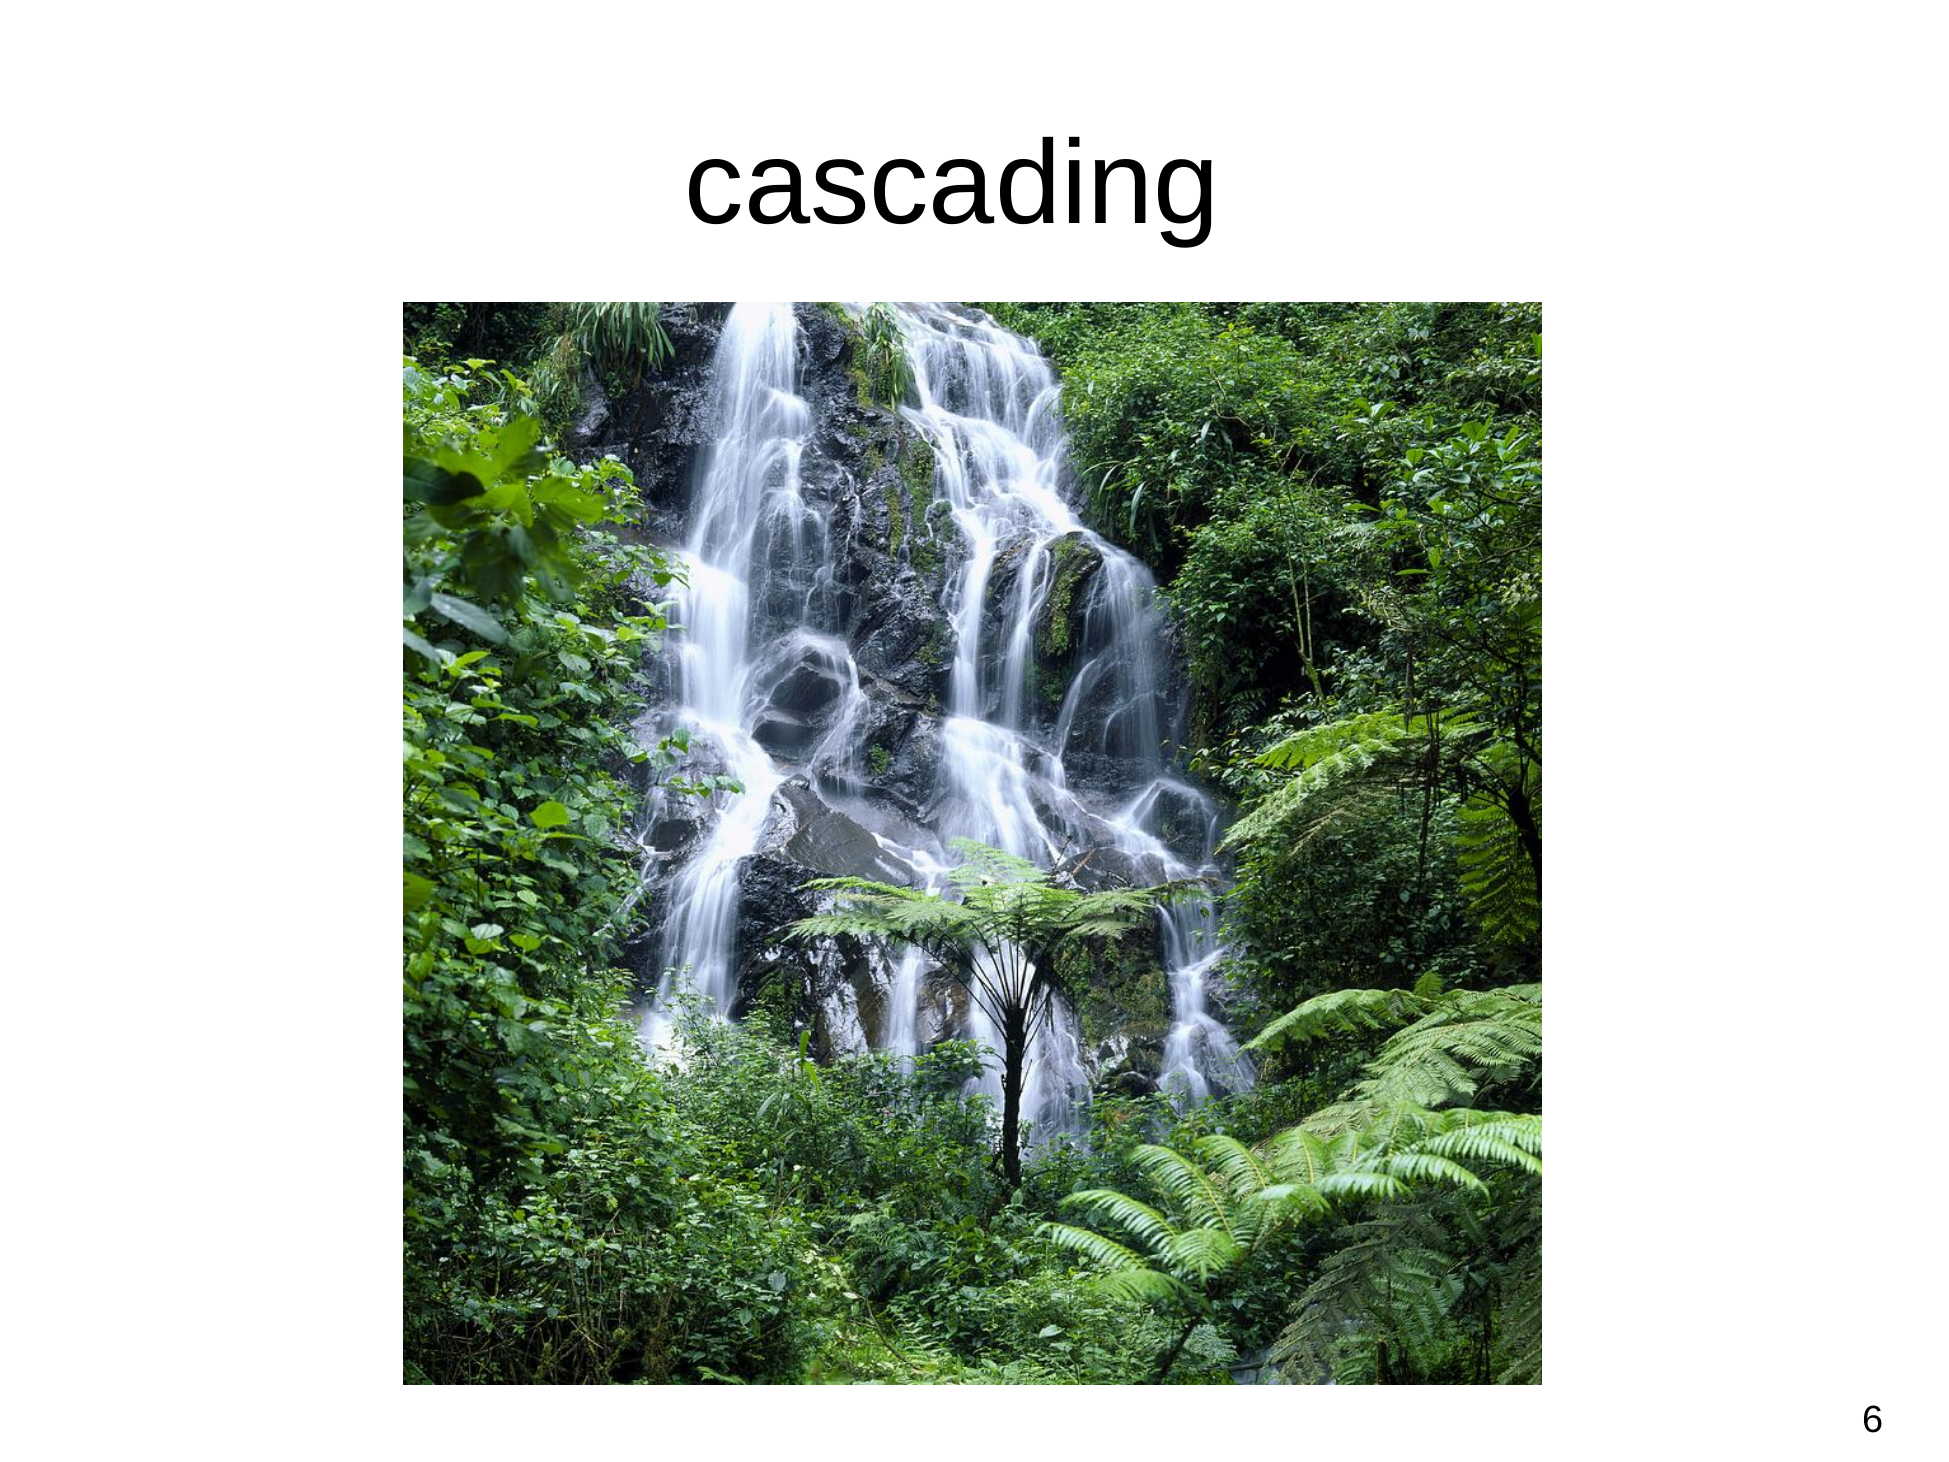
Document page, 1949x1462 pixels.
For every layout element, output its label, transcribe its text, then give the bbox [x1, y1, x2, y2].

title cascading [156, 92, 1749, 255]
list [403, 302, 1542, 1386]
slide_number ‹#› [1496, 1372, 1899, 1462]
